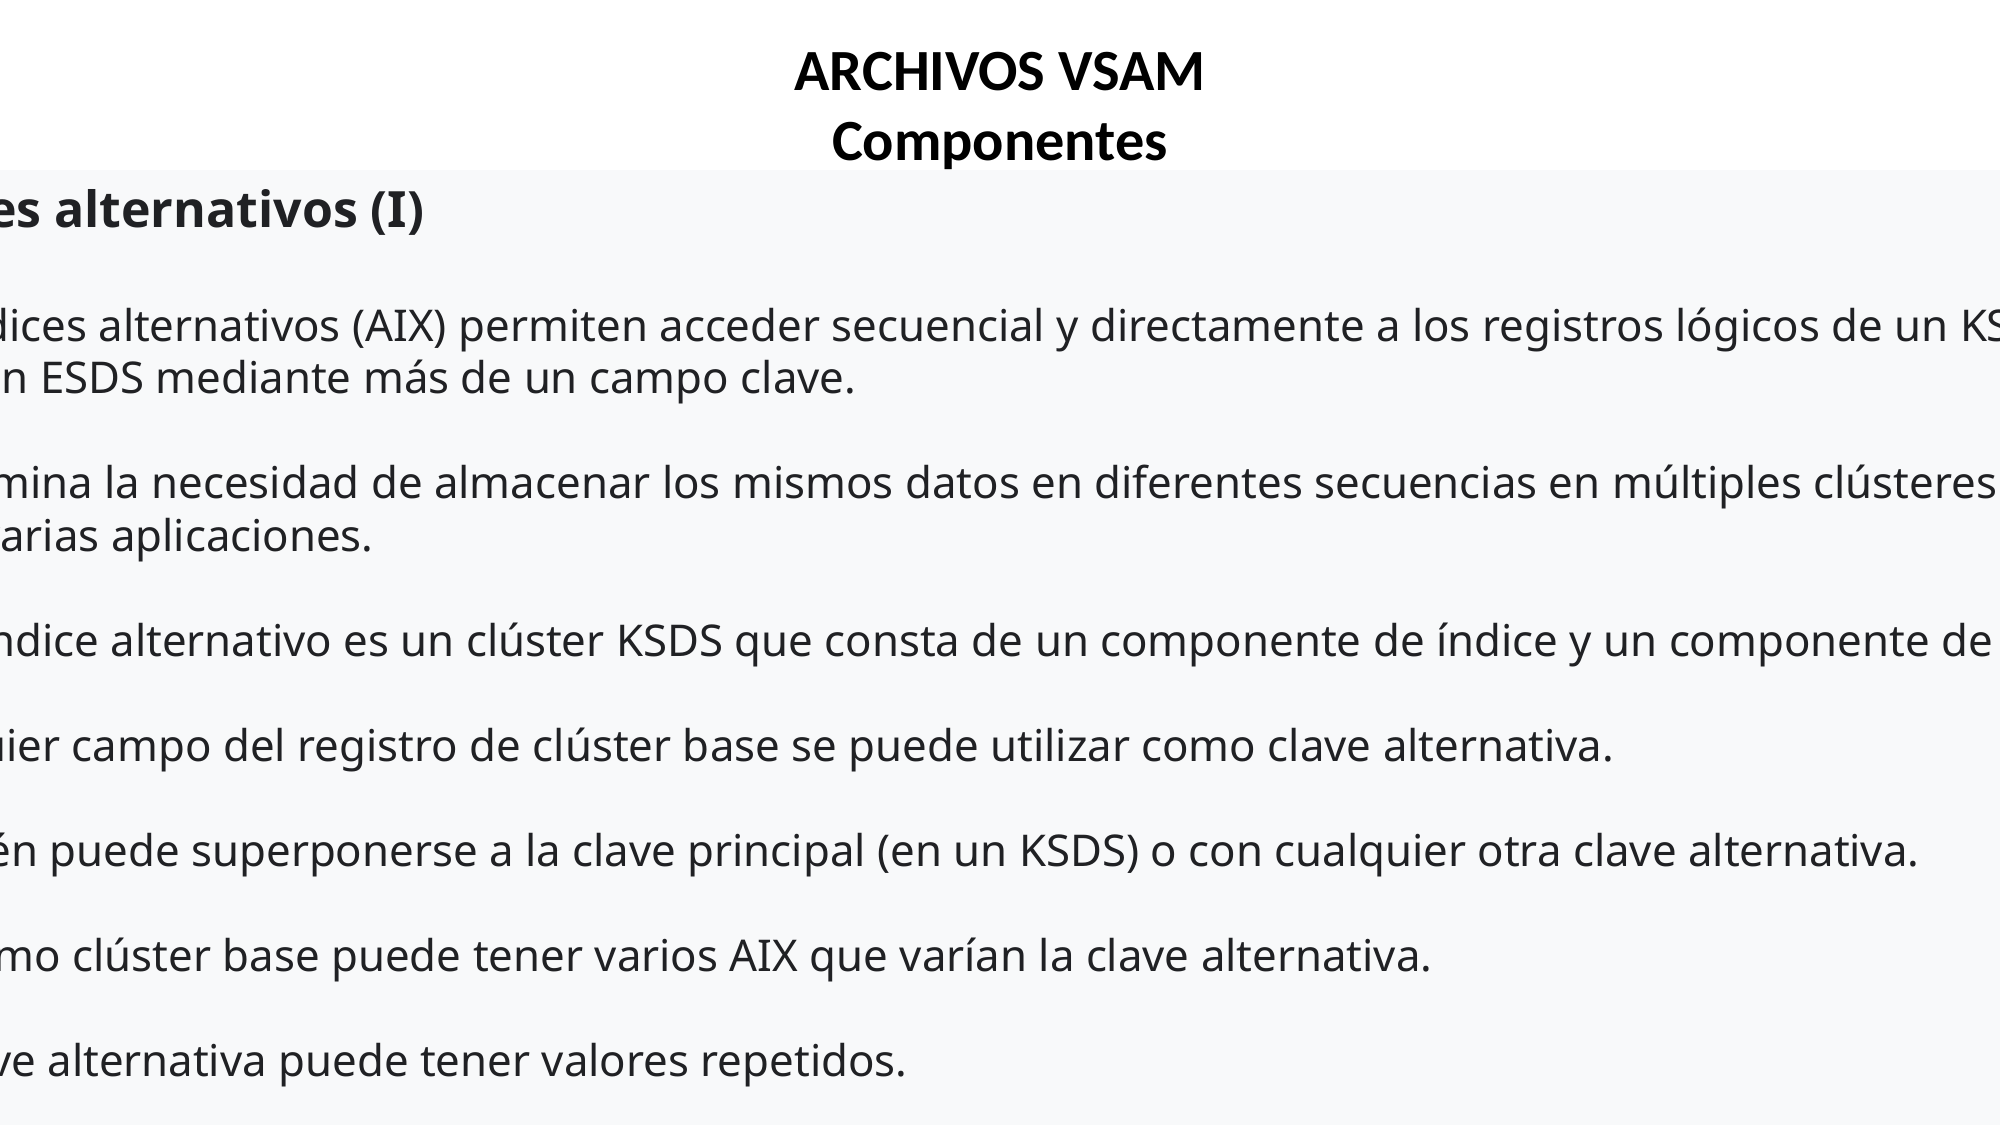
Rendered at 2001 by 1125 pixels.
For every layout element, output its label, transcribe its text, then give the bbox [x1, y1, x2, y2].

text_box Índices alternativos (I) Los índices alternativos (AIX) permiten acceder secuencial y directamente a los registros lógicos de un KSDS o de un ESDS mediante más de un campo clave. AIX elimina la necesidad de almacenar los mismos datos en diferentes secuencias en múltiples clústeres para varias aplicaciones. Cada índice alternativo es un clúster KSDS que consta de un componente de índice y un componente de datos. Cualquier campo del registro de clúster base se puede utilizar como clave alternativa. También puede superponerse a la clave principal (en un KSDS) o con cualquier otra clave alternativa. El mismo clúster base puede tener varios AIX que varían la clave alternativa. La clave alternativa puede tener valores repetidos. [0, 170, 2000, 1125]
text_box ARCHIVOS VSAM Componentes [530, 24, 1470, 170]
